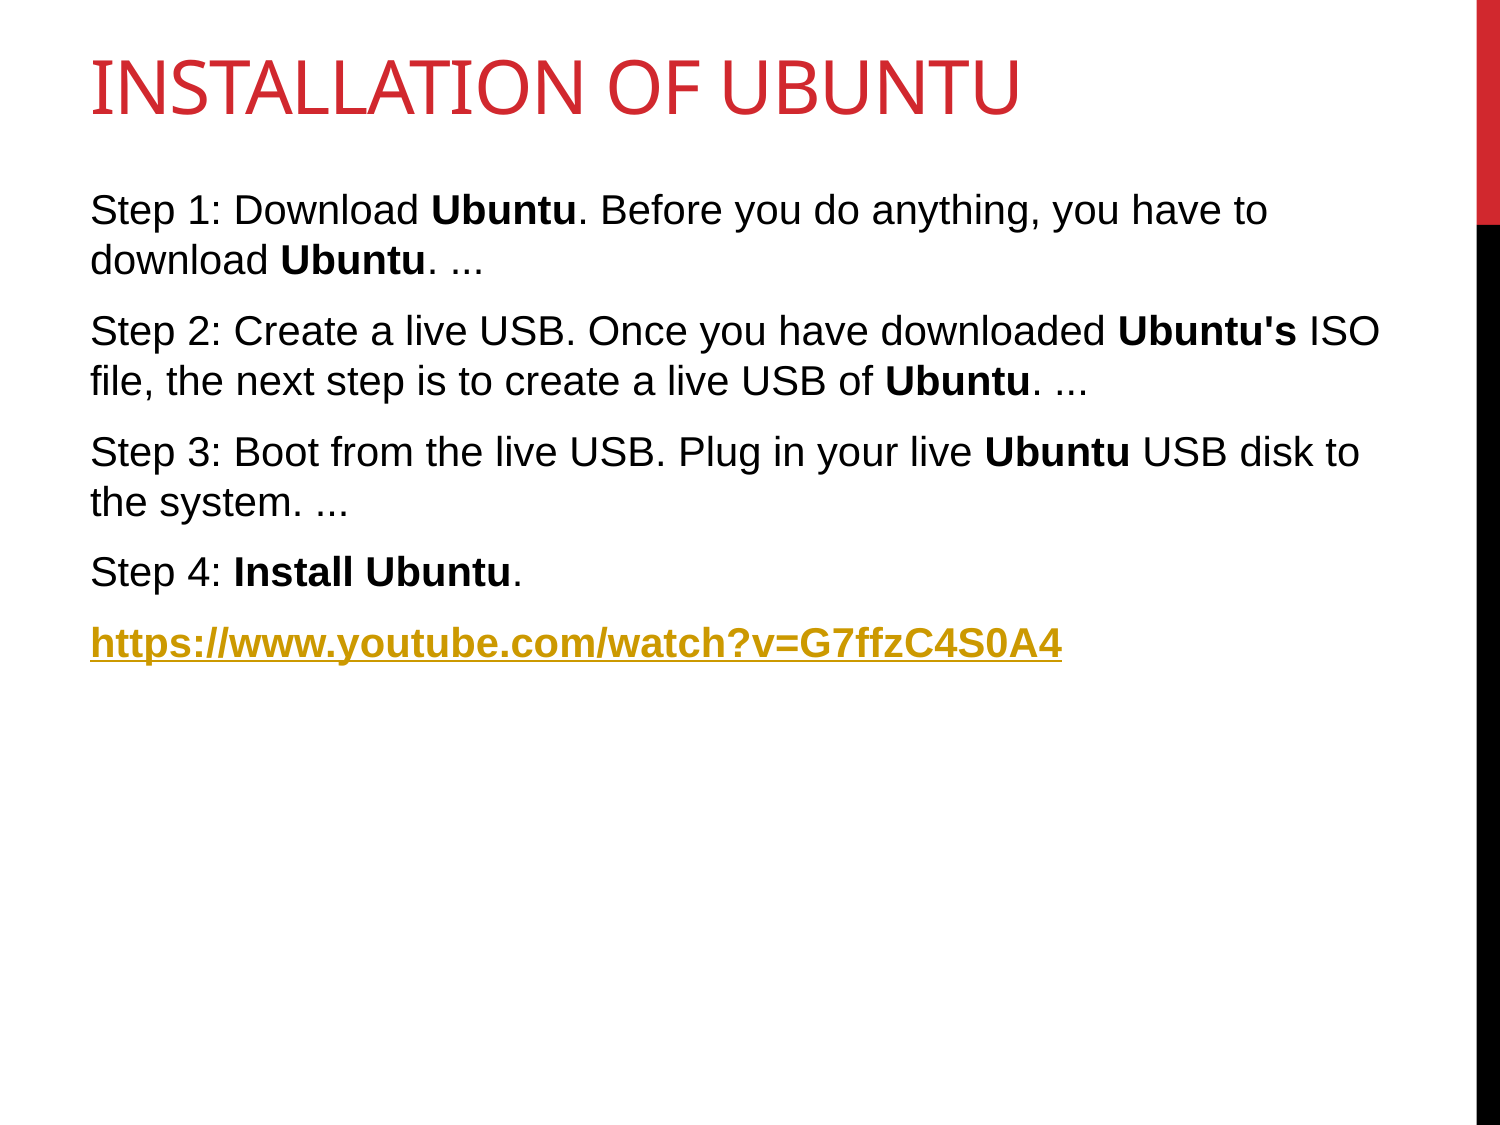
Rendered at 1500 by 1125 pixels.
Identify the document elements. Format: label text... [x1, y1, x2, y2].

list Step 1: Download Ubuntu. Before you do anything, you have to download Ubuntu. ... Step 2: Create a live USB. Once you have downloaded Ubuntu's ISO file, the next step is to create a live USB of Ubuntu. ... Step 3: Boot from the live USB. Plug in your live Ubuntu USB disk to the system. ... Step 4: Install Ubuntu. https://www.youtube.com/watch?v=G7ffzC4S0A4 [75, 174, 1425, 1005]
title Installation of Ubuntu [75, 25, 1400, 138]
